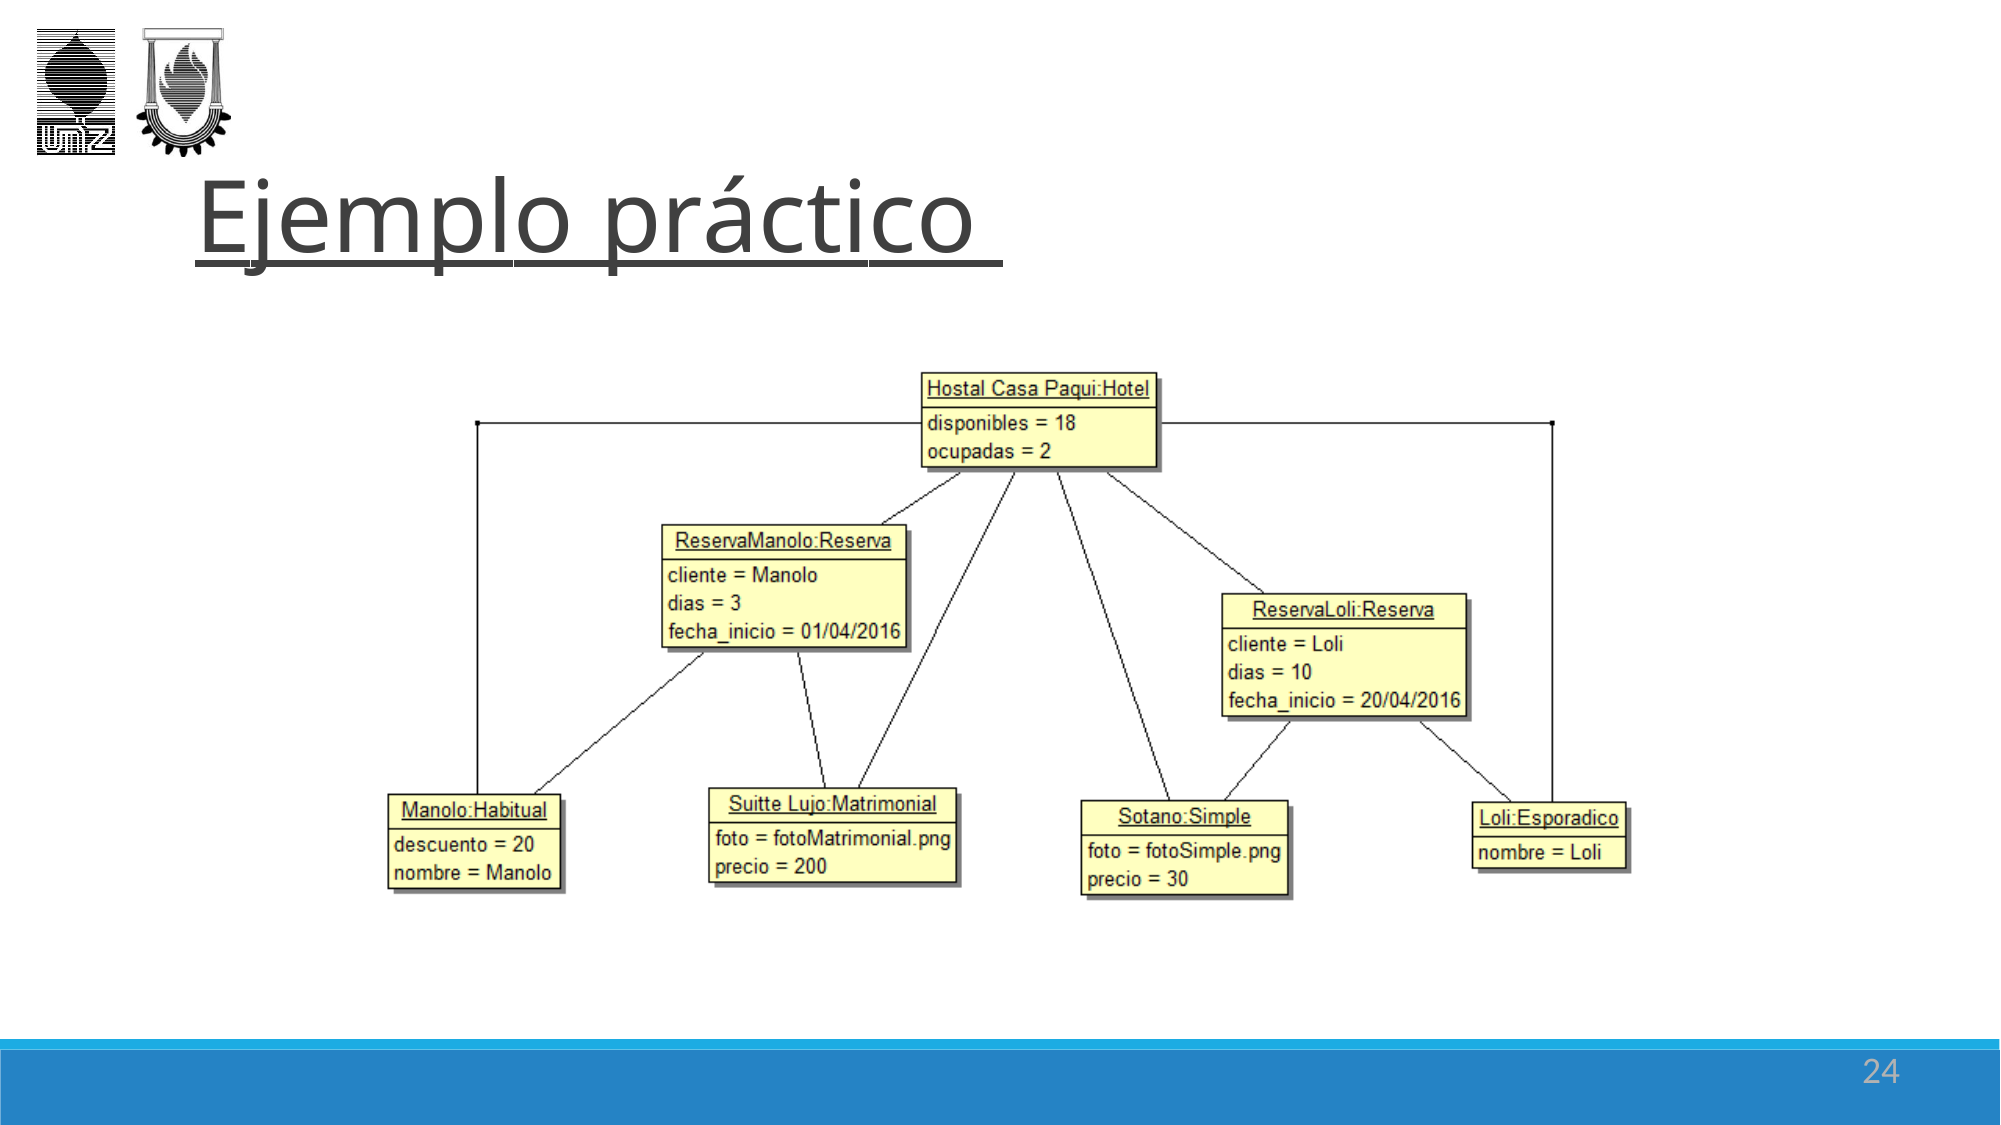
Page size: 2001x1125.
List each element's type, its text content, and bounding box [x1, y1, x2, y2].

picture [25, 23, 238, 163]
slide_number 24 [1440, 1046, 1900, 1103]
text_box [369, 363, 1641, 902]
title Ejemplo práctico [167, 50, 1833, 280]
